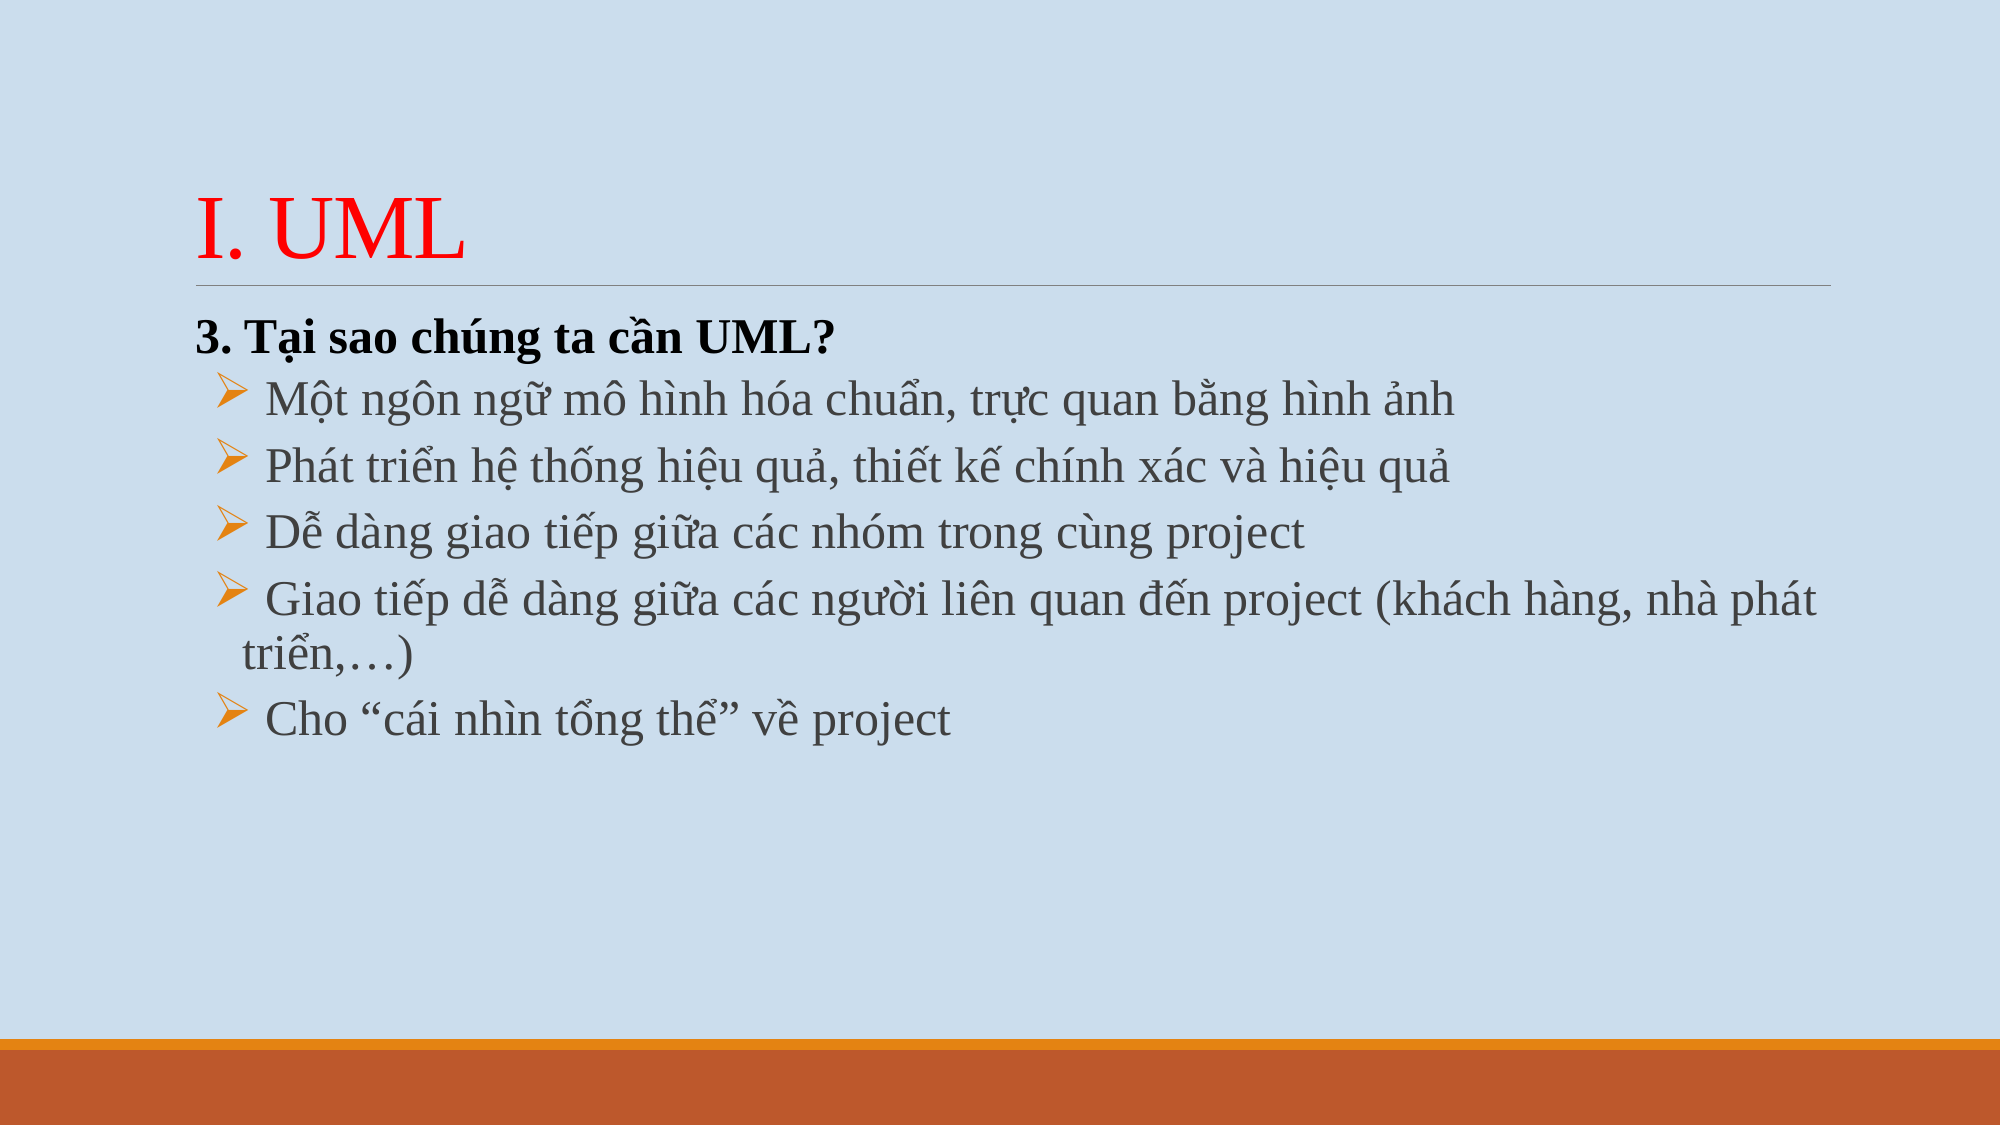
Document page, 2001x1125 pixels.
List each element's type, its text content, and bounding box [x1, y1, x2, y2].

list 3. Tại sao chúng ta cần UML? Một ngôn ngữ mô hình hóa chuẩn, trực quan bằng hình ảnh Phát triển hệ thống hiệu quả, thiết kế chính xác và hiệu quả Dễ dàng giao tiếp giữa các nhóm trong cùng project Giao tiếp dễ dàng giữa các người liên quan đến project (khách hàng, nhà phát triển,…) Cho “cái nhìn tổng thể” về project [180, 302, 1830, 963]
title I. UML [180, 47, 1830, 285]
